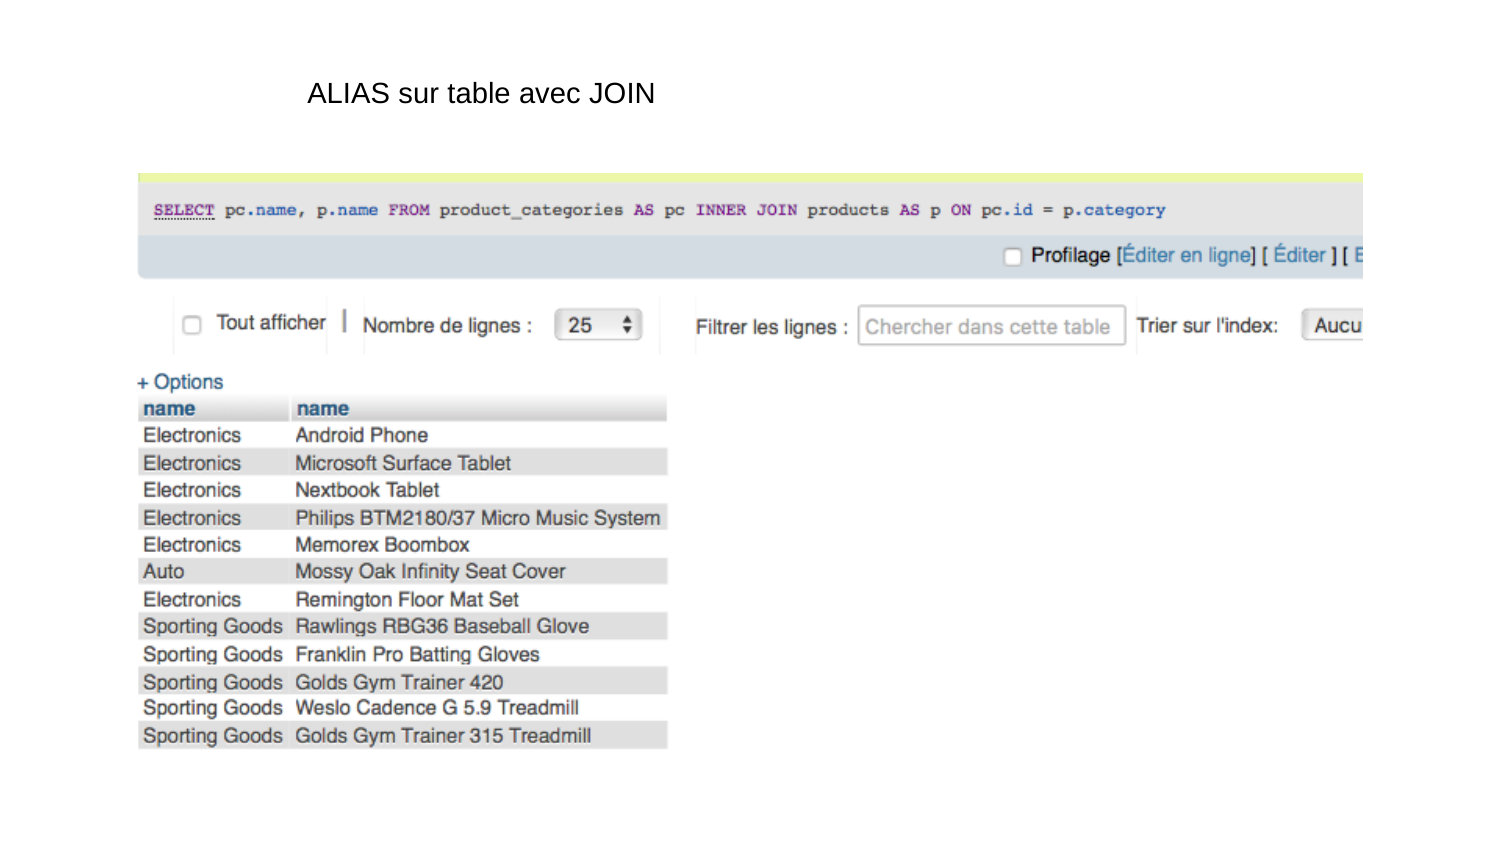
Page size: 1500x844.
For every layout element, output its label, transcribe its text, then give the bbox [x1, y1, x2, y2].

picture [137, 173, 1363, 801]
text_box ALIAS sur table avec JOIN [292, 59, 1120, 120]
